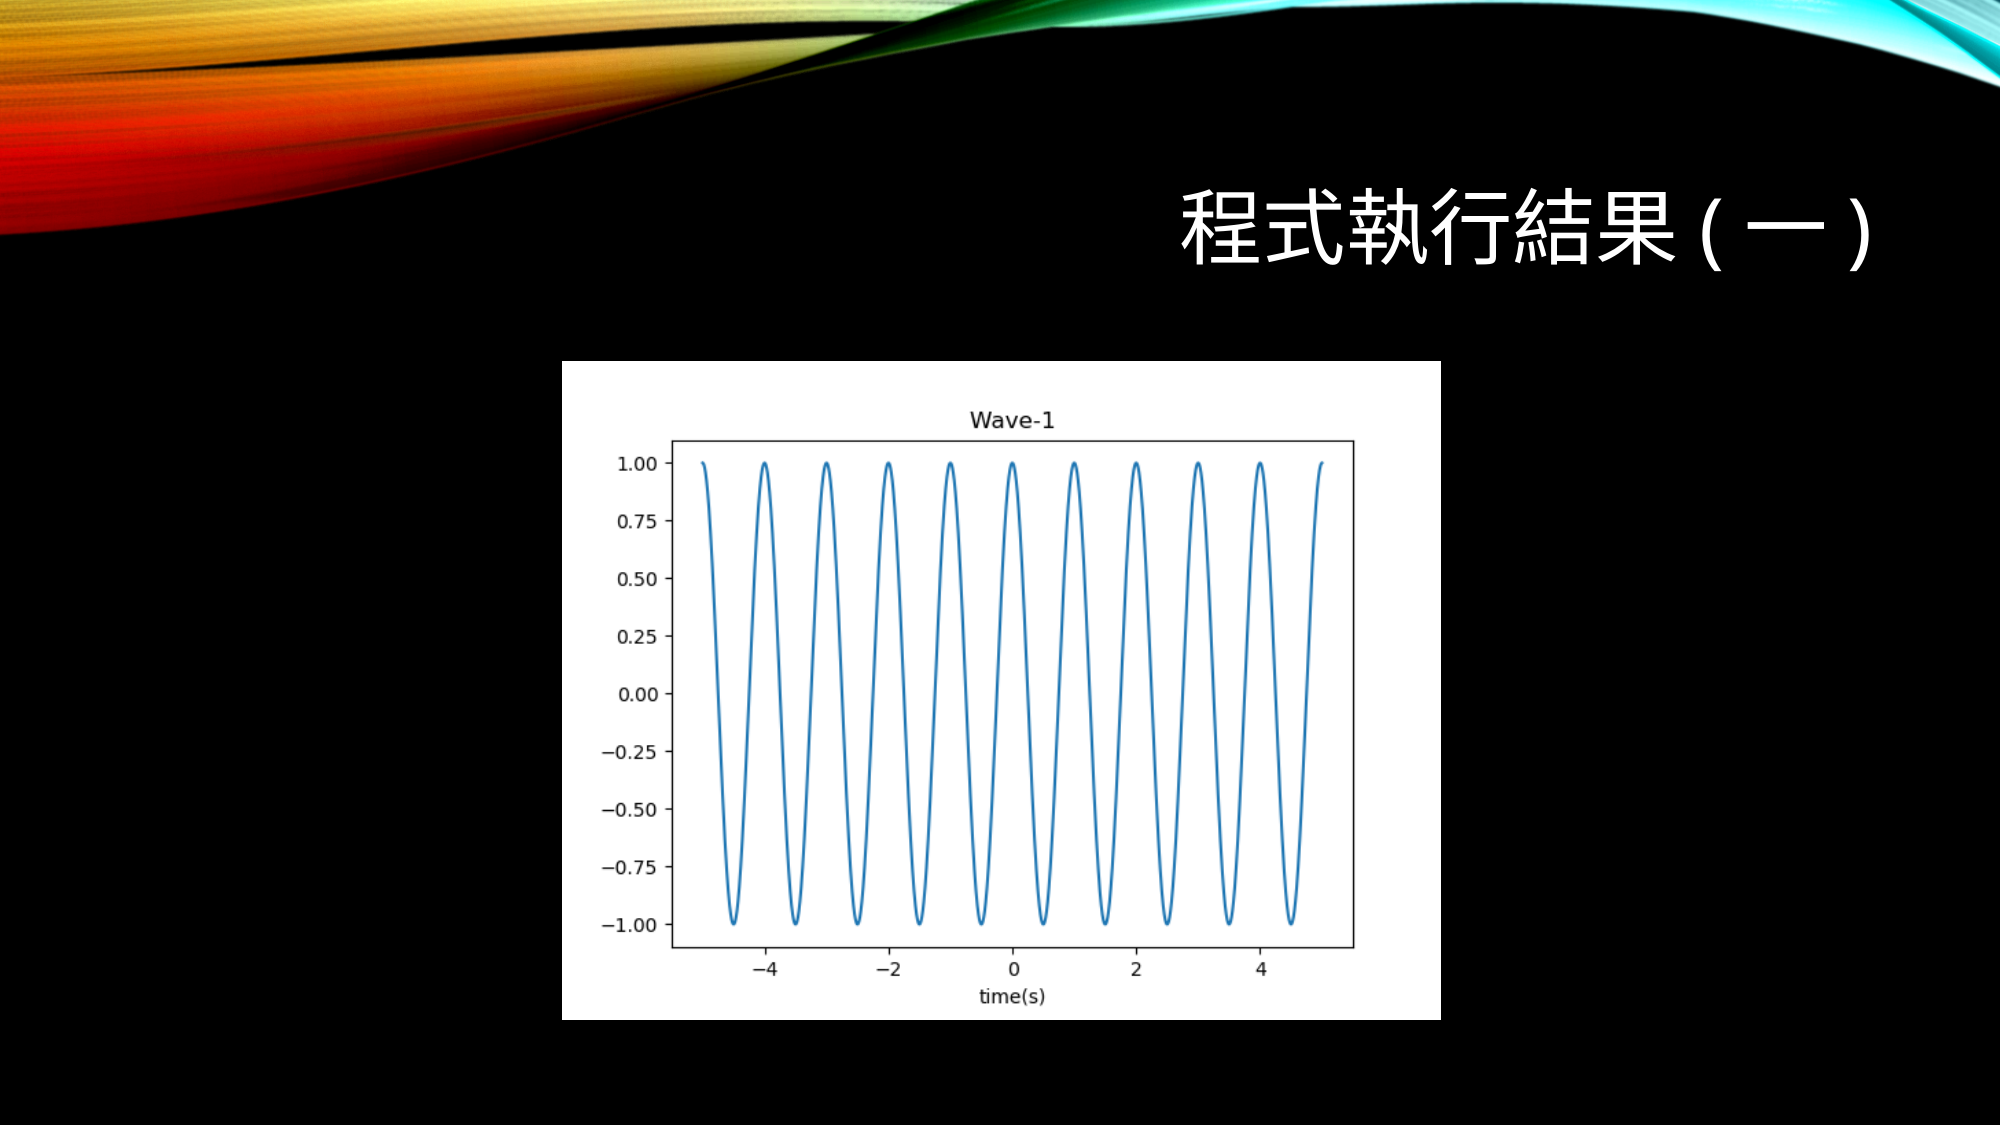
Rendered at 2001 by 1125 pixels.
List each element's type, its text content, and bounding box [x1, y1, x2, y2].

title 程式執行結果(一) [474, 125, 1888, 338]
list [561, 361, 1441, 1021]
picture [0, 0, 2000, 237]
